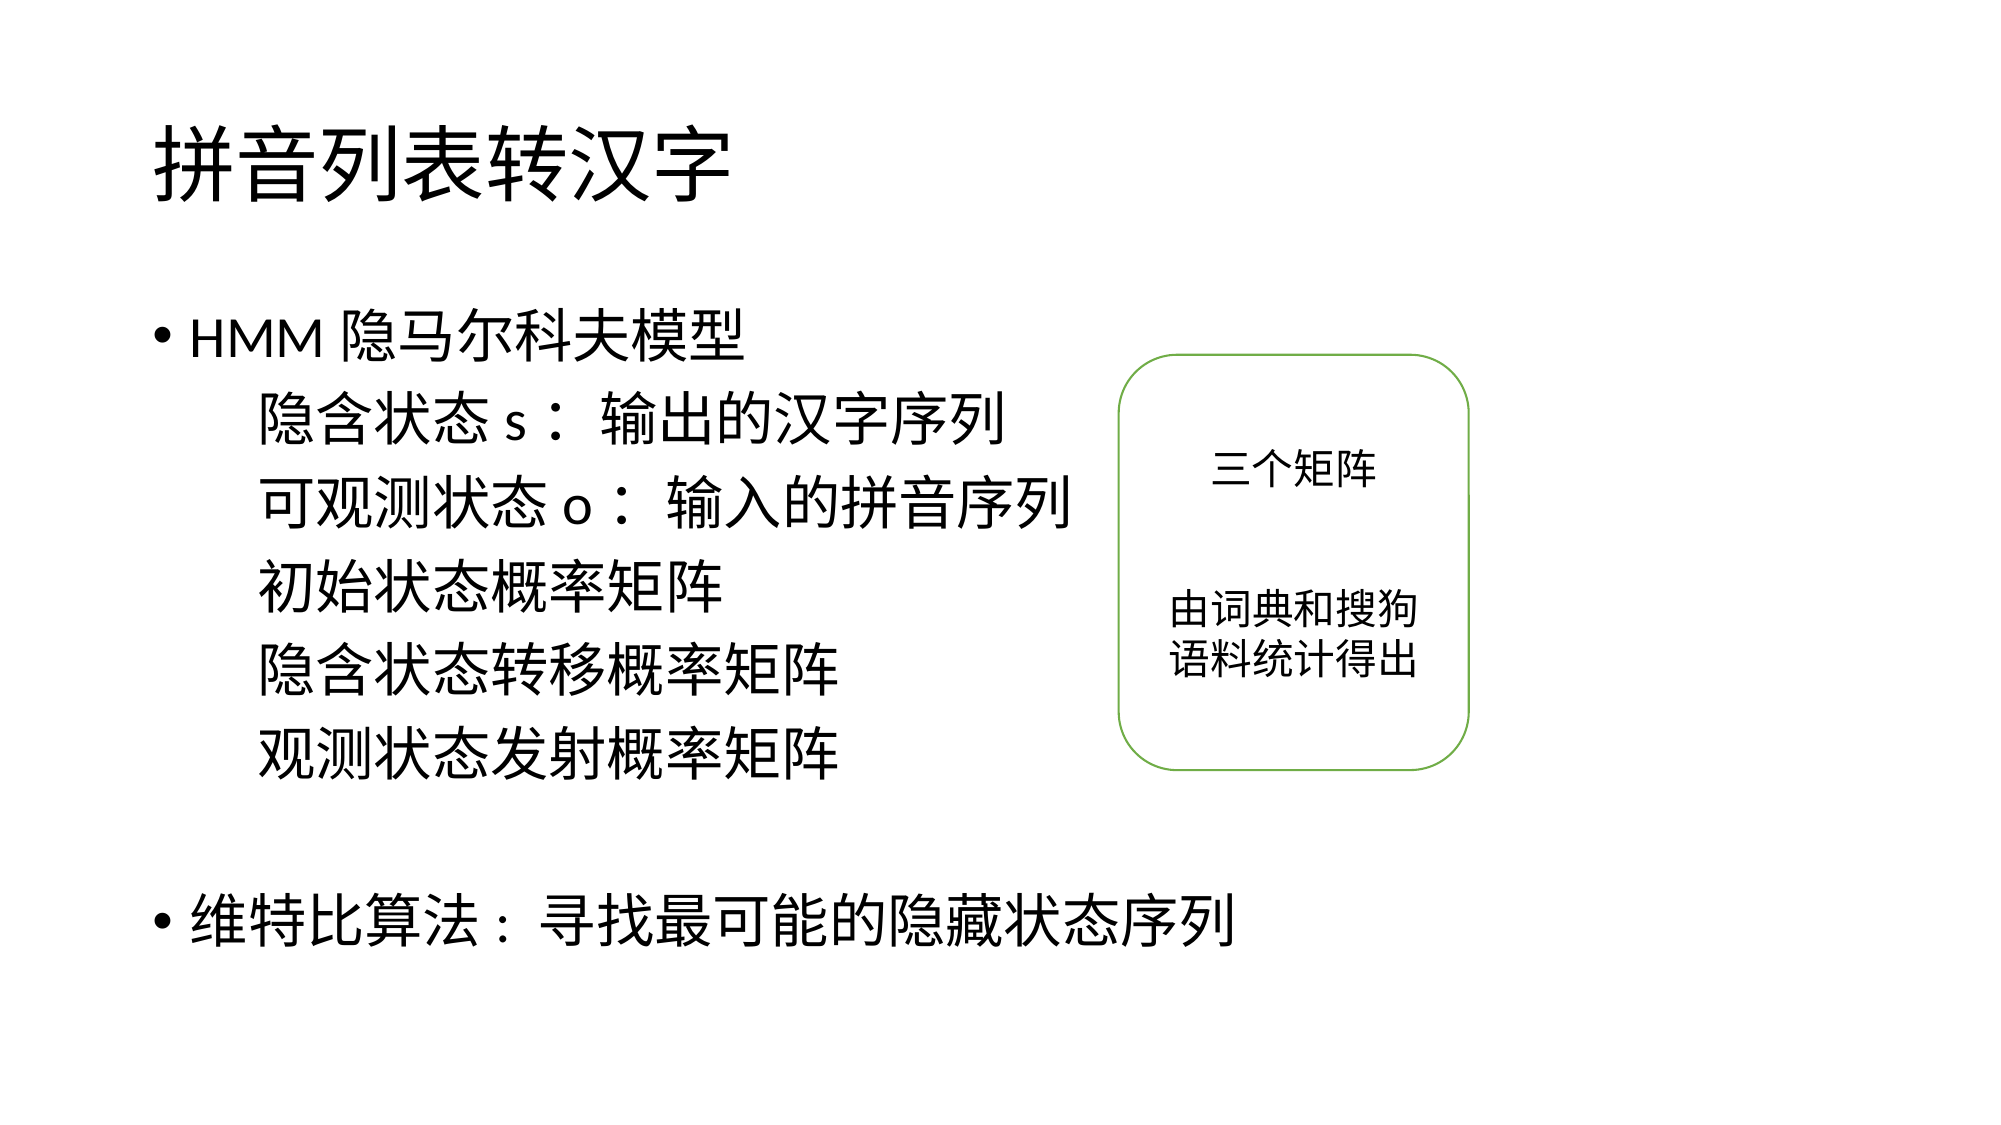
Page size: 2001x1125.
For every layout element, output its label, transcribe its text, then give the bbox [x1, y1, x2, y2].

list HMM隐马尔科夫模型 隐含状态s：输出的汉字序列 可观测状态o：输入的拼音序列 初始状态概率矩阵 隐含状态转移概率矩阵 观测状态发射概率矩阵 维特比算法: 寻找最可能的隐藏状态序列 [137, 299, 1863, 1014]
text_box 三个矩阵 由词典和搜狗语料统计得出 [1117, 353, 1470, 772]
title 拼音列表转汉字 [137, 59, 1863, 278]
